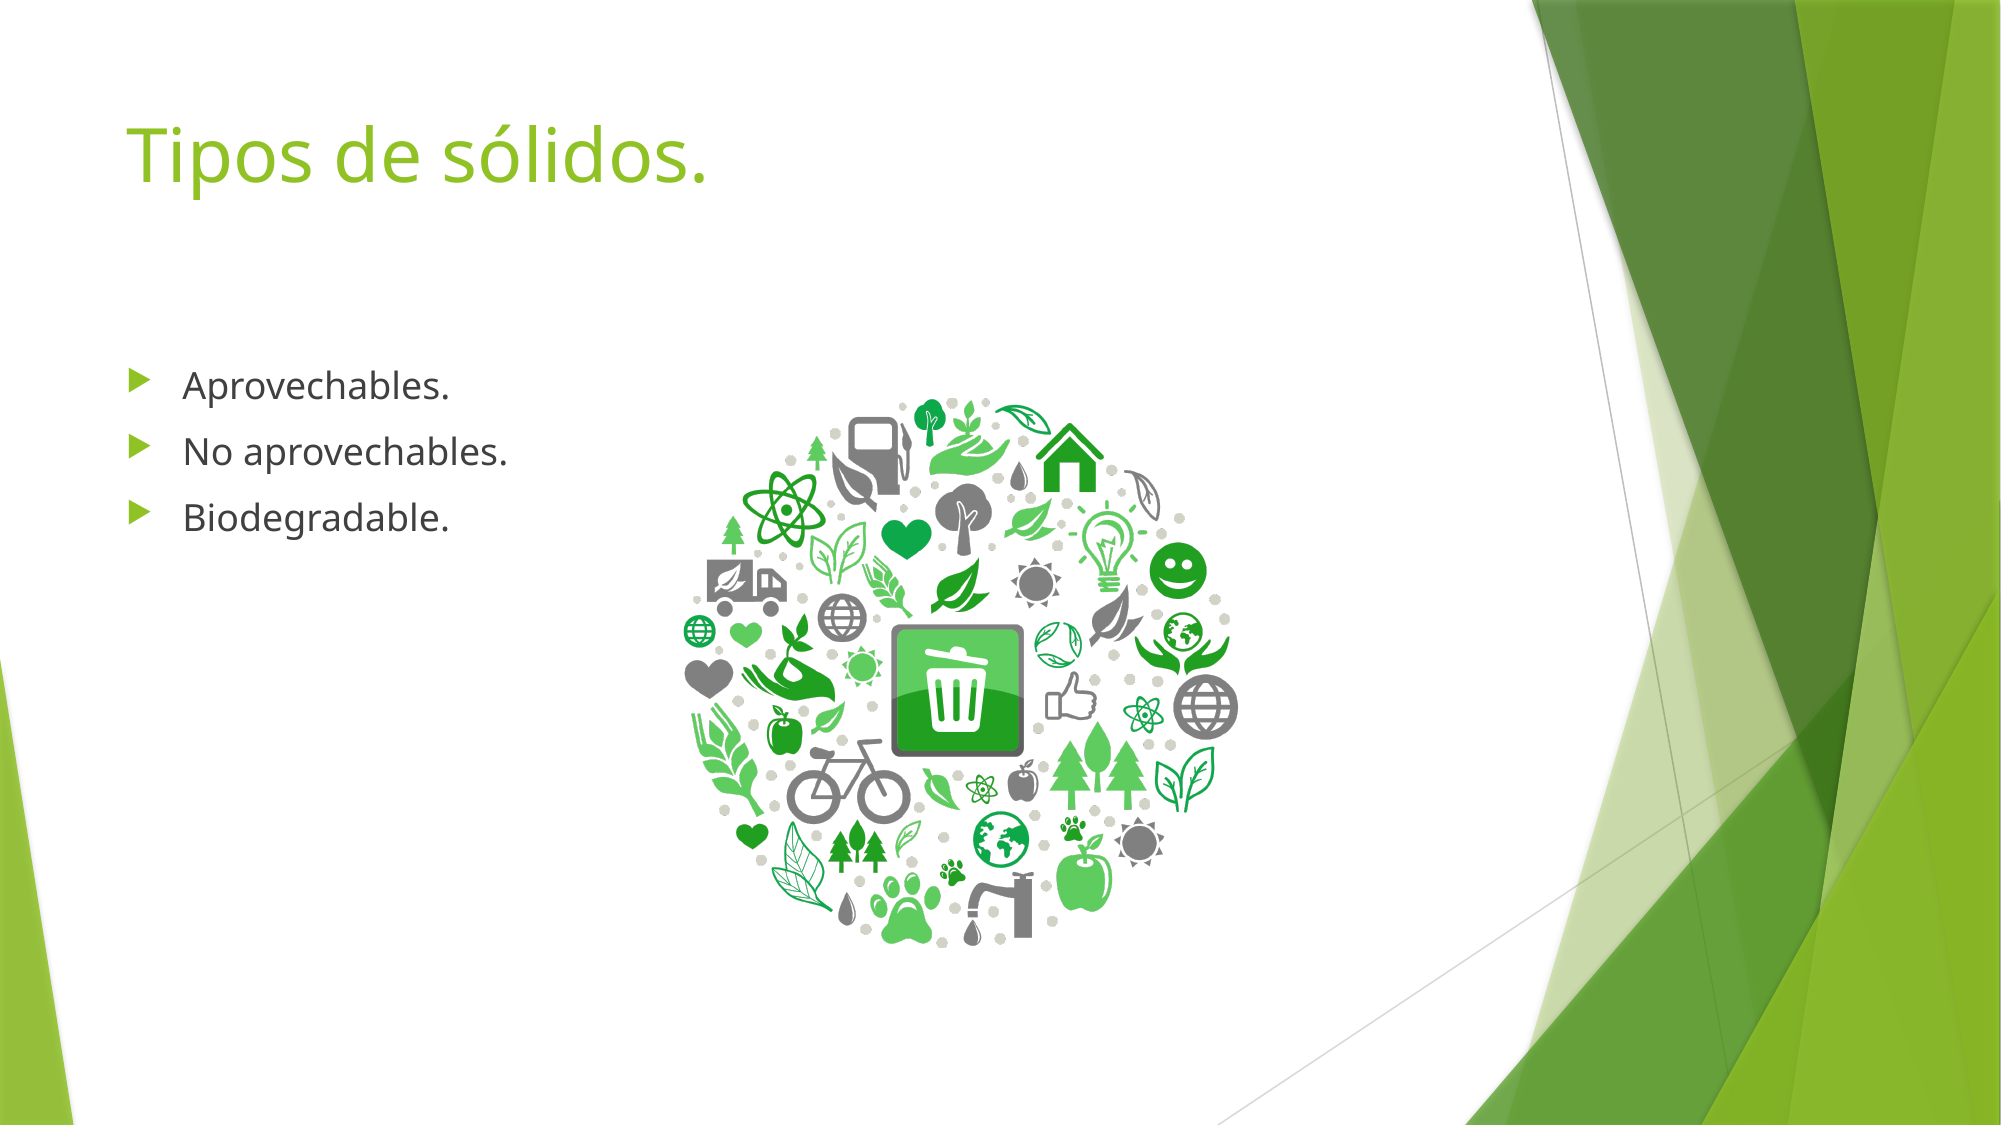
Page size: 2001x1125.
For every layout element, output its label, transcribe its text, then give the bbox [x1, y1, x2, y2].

picture [670, 382, 1252, 963]
list Aprovechables. No aprovechables. Biodegradable. [111, 354, 1522, 992]
title Tipos de sólidos. [111, 99, 1522, 317]
